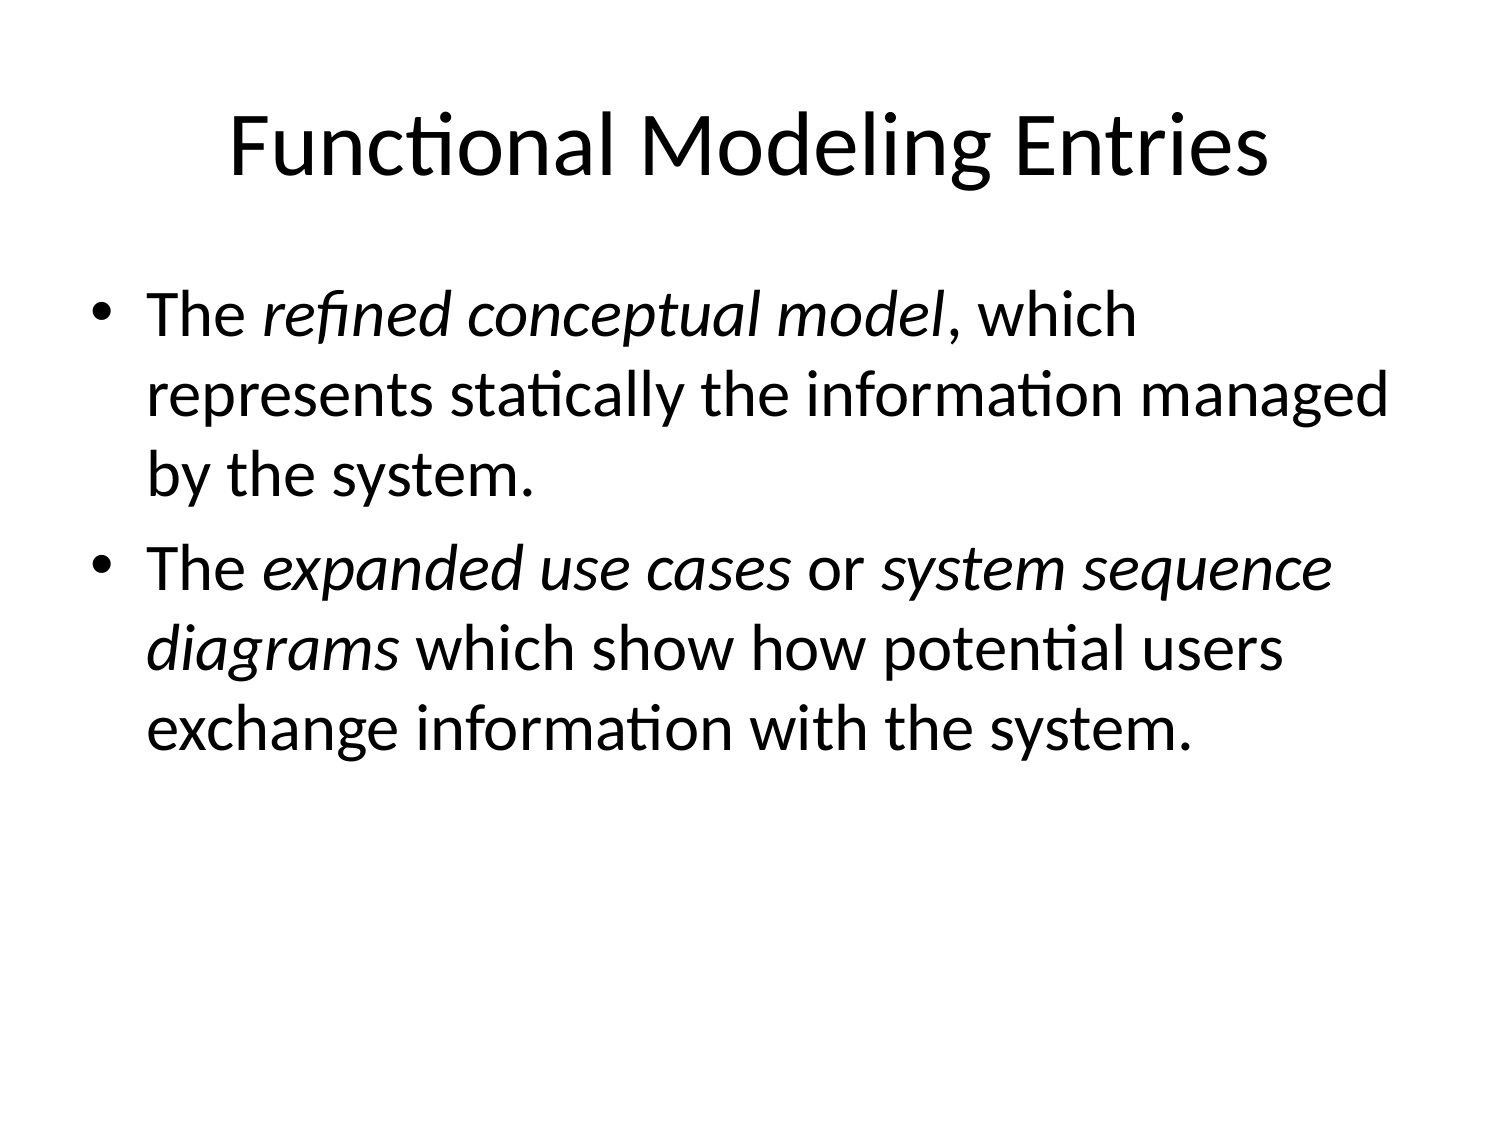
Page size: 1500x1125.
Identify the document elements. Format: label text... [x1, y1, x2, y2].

list The refined conceptual model, which represents statically the information managed by the system. The expanded use cases or system sequence diagrams which show how potential users exchange information with the system. [75, 262, 1425, 1005]
title Functional Modeling Entries [75, 45, 1425, 233]
